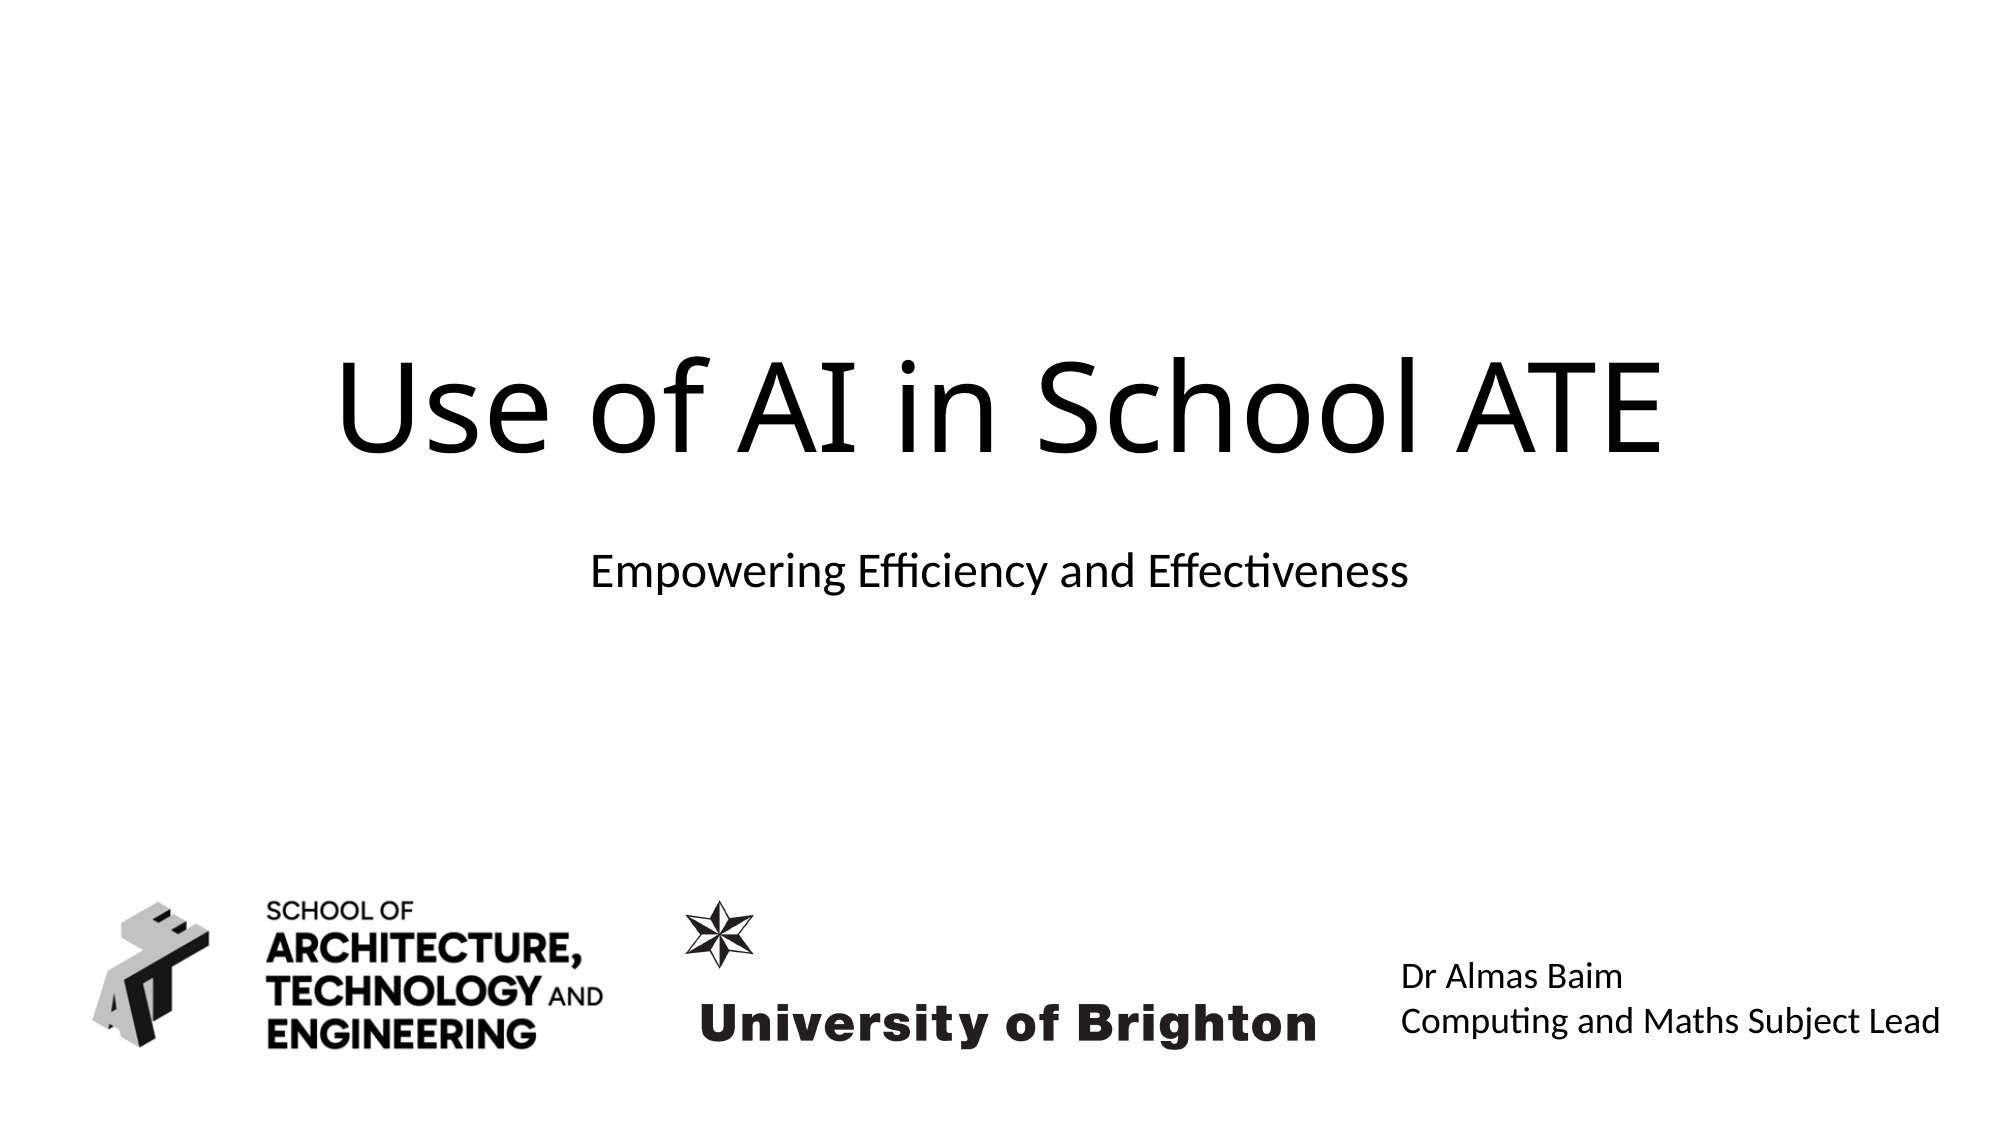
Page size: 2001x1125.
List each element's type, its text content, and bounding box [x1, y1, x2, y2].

picture [685, 900, 1315, 1050]
title Use of AI in School ATE [249, 95, 1750, 487]
subtitle Empowering Efficiency and Effectiveness [249, 536, 1750, 809]
picture [39, 846, 659, 1105]
text_box Dr Almas Baim Computing and Maths Subject Lead [1386, 943, 2000, 1049]
